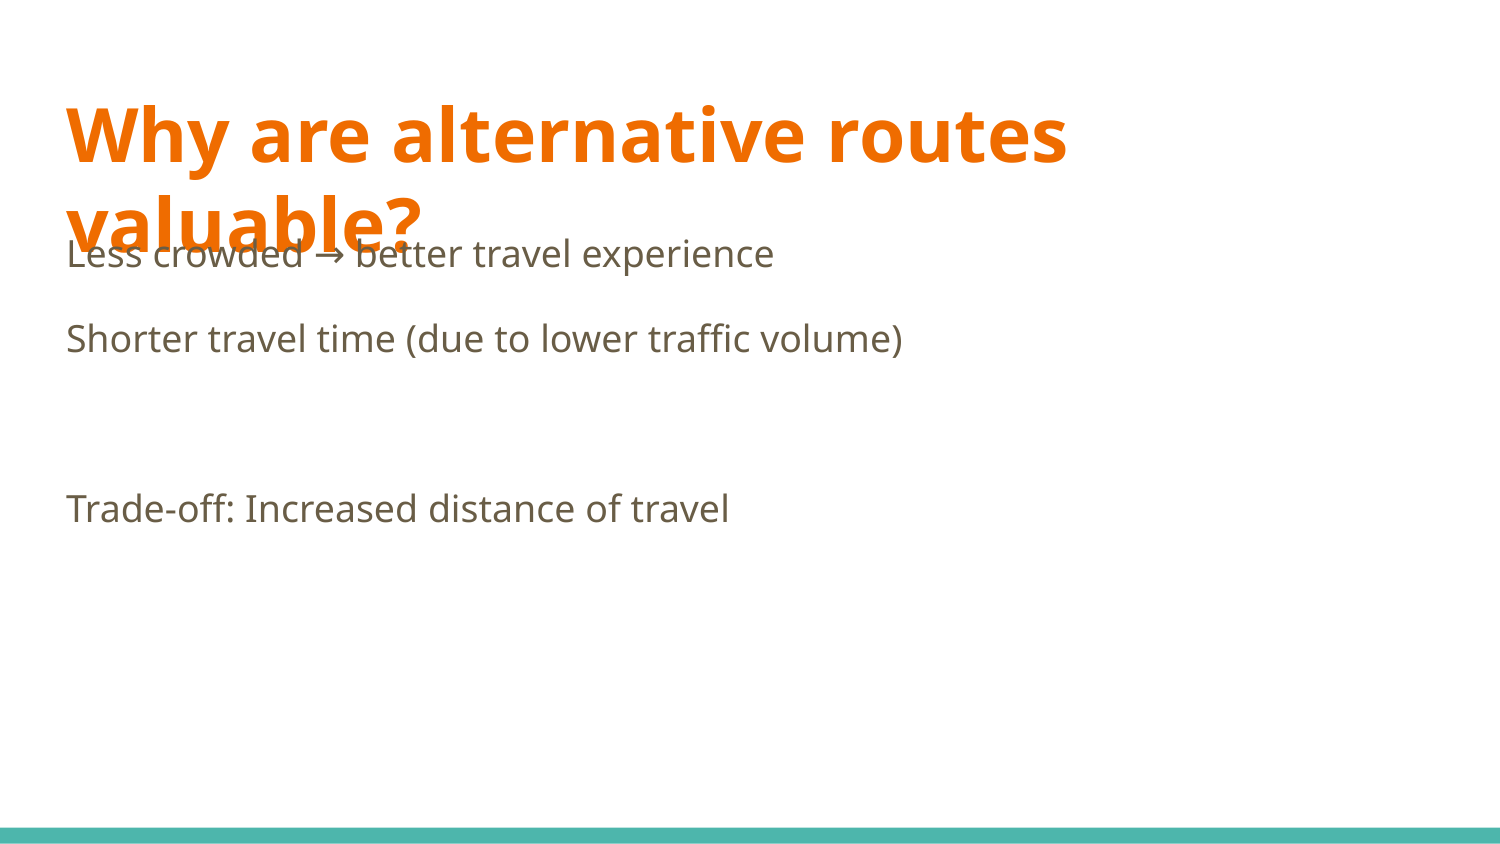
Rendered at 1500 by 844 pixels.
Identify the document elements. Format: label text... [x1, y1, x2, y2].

list Less crowded → better travel experience Shorter travel time (due to lower traffic volume) Trade-off: Increased distance of travel [51, 207, 1449, 750]
title Why are alternative routes valuable? [51, 72, 1449, 189]
